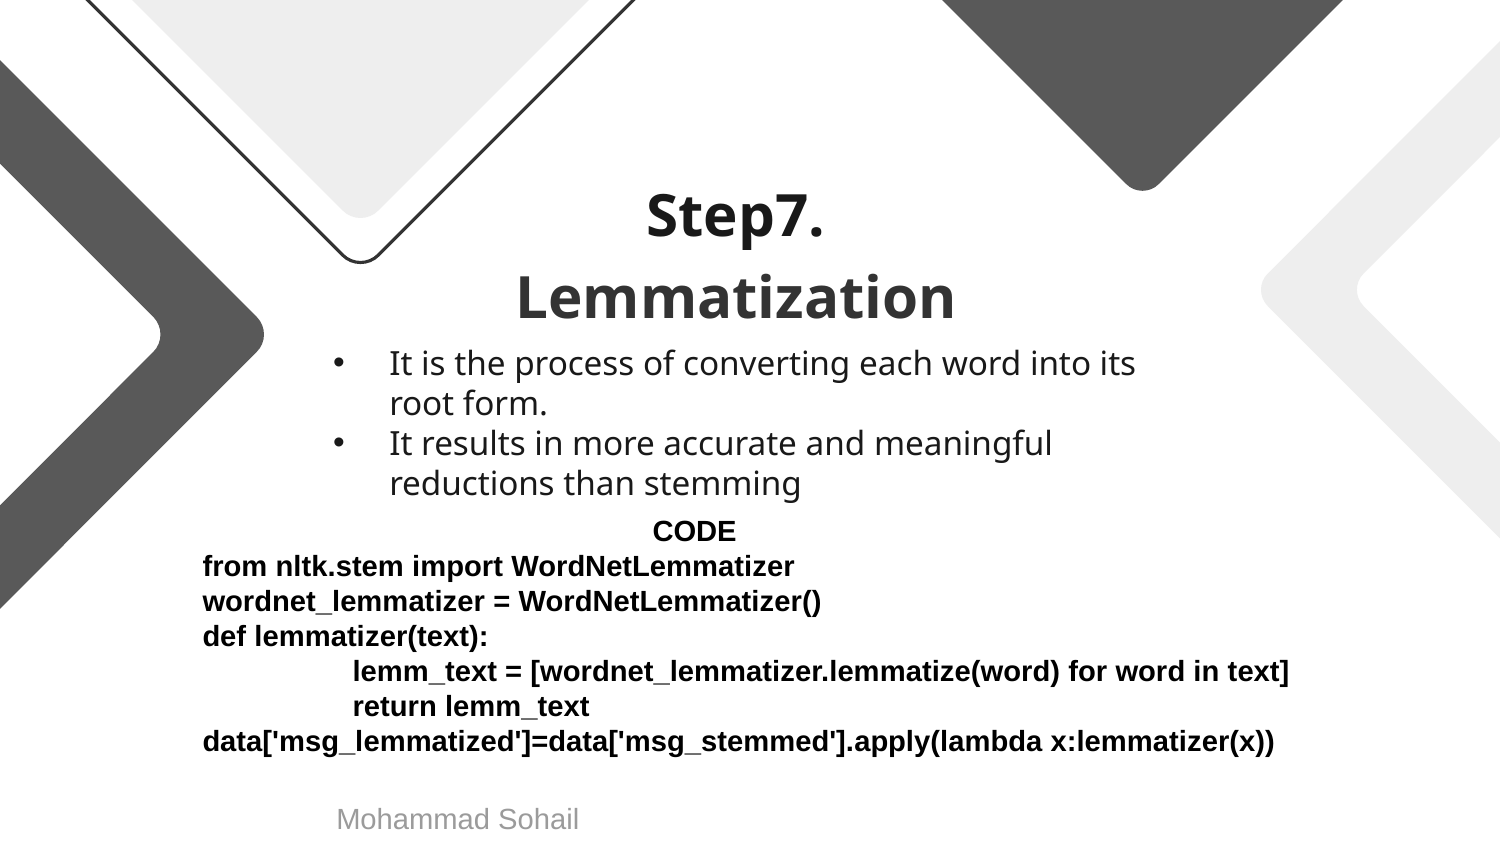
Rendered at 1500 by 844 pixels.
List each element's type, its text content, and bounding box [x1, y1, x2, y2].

text_box CODE from nltk.stem import WordNetLemmatizer wordnet_lemmatizer = WordNetLemmatizer() def lemmatizer(text): lemm_text = [wordnet_lemmatizer.lemmatize(word) for word in text] return lemm_text data['msg_lemmatized']=data['msg_stemmed'].apply(lambda x:lemmatizer(x)) [187, 504, 1422, 765]
text_box Mohammad Sohail [321, 793, 777, 843]
subtitle It is the process of converting each word into its root form. It results in more accurate and meaningful reductions than stemming [318, 362, 1182, 482]
title Step7. [606, 143, 866, 282]
title Lemmatization [304, 192, 1168, 399]
